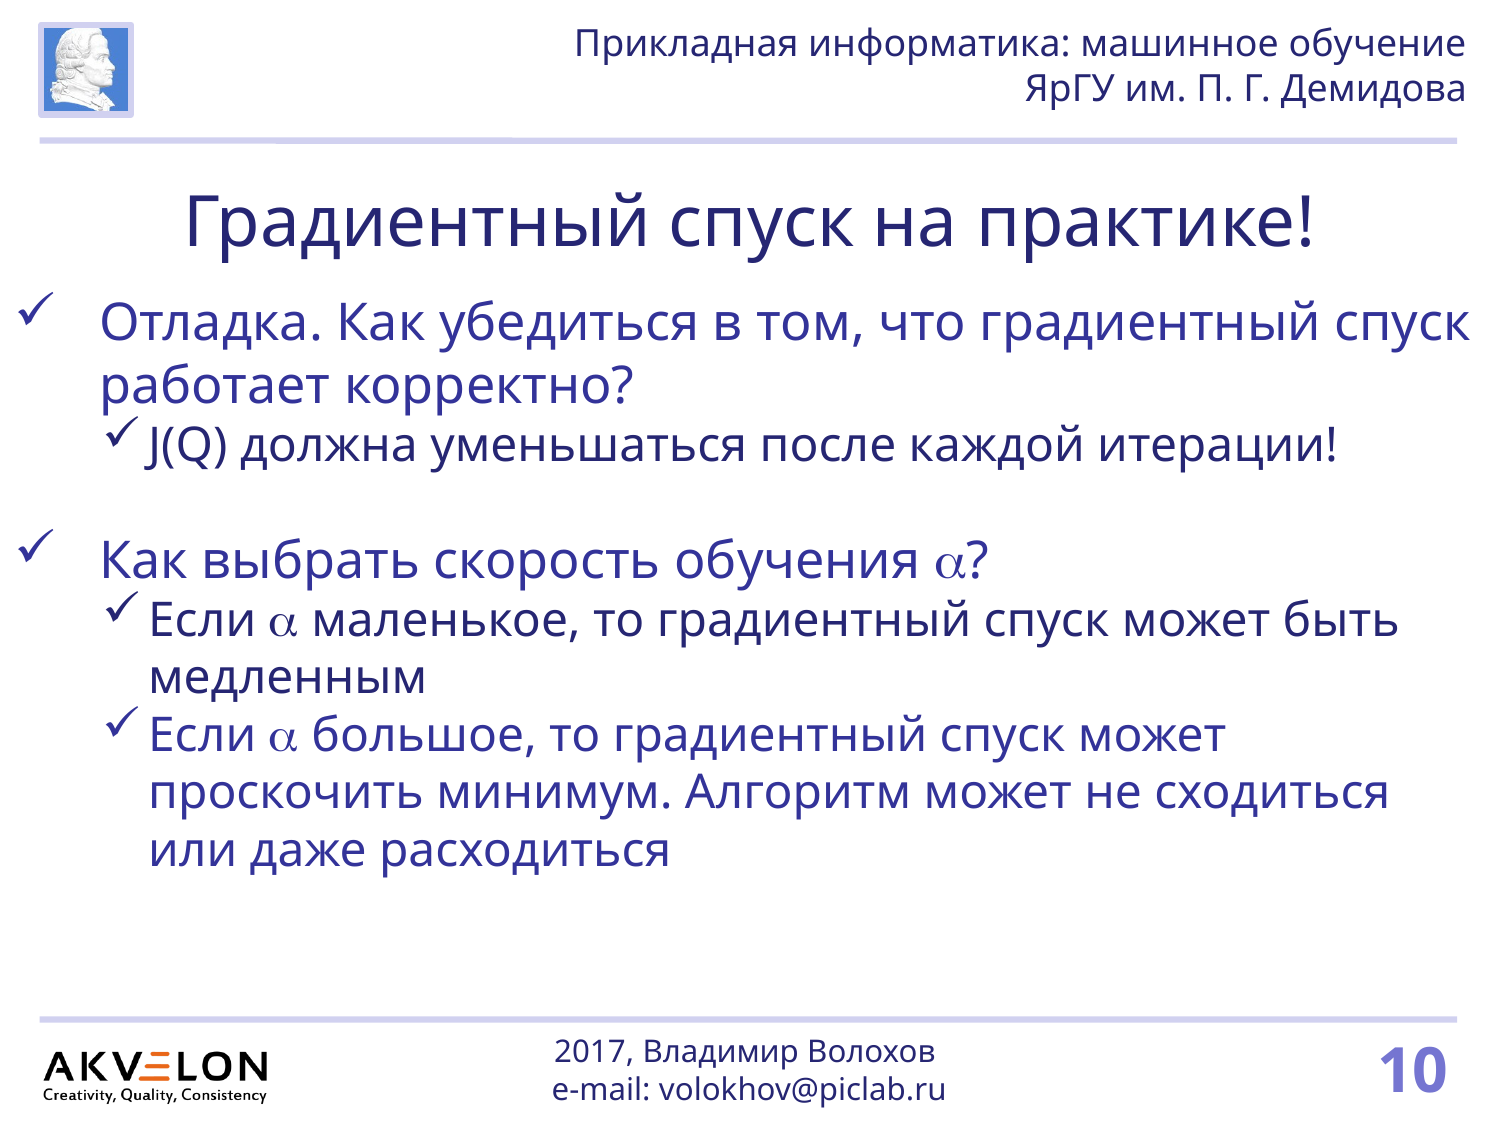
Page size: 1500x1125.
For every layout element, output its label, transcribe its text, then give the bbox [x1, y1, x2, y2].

text_box Отладка. Как убедиться в том, что градиентный спуск работает корректно? J(Q) должна уменьшаться после каждой итерации! Как выбрать скорость обучения ? Если  маленькое, то градиентный спуск может быть медленным Если  большое, то градиентный спуск может проскочить минимум. Алгоритм может не сходиться или даже расходиться [0, 281, 1500, 884]
text_box Градиентный спуск на практике! [0, 168, 1500, 269]
text_box 10 [1362, 1022, 1464, 1113]
picture [39, 23, 131, 117]
text_box Прикладная информатика: машинное обучение ЯрГУ им. П. Г. Демидова [559, 11, 1482, 116]
footer 2017, Владимир Волохов e-mail: volokhov@piclab.ru [526, 1031, 973, 1107]
picture [40, 1047, 268, 1107]
